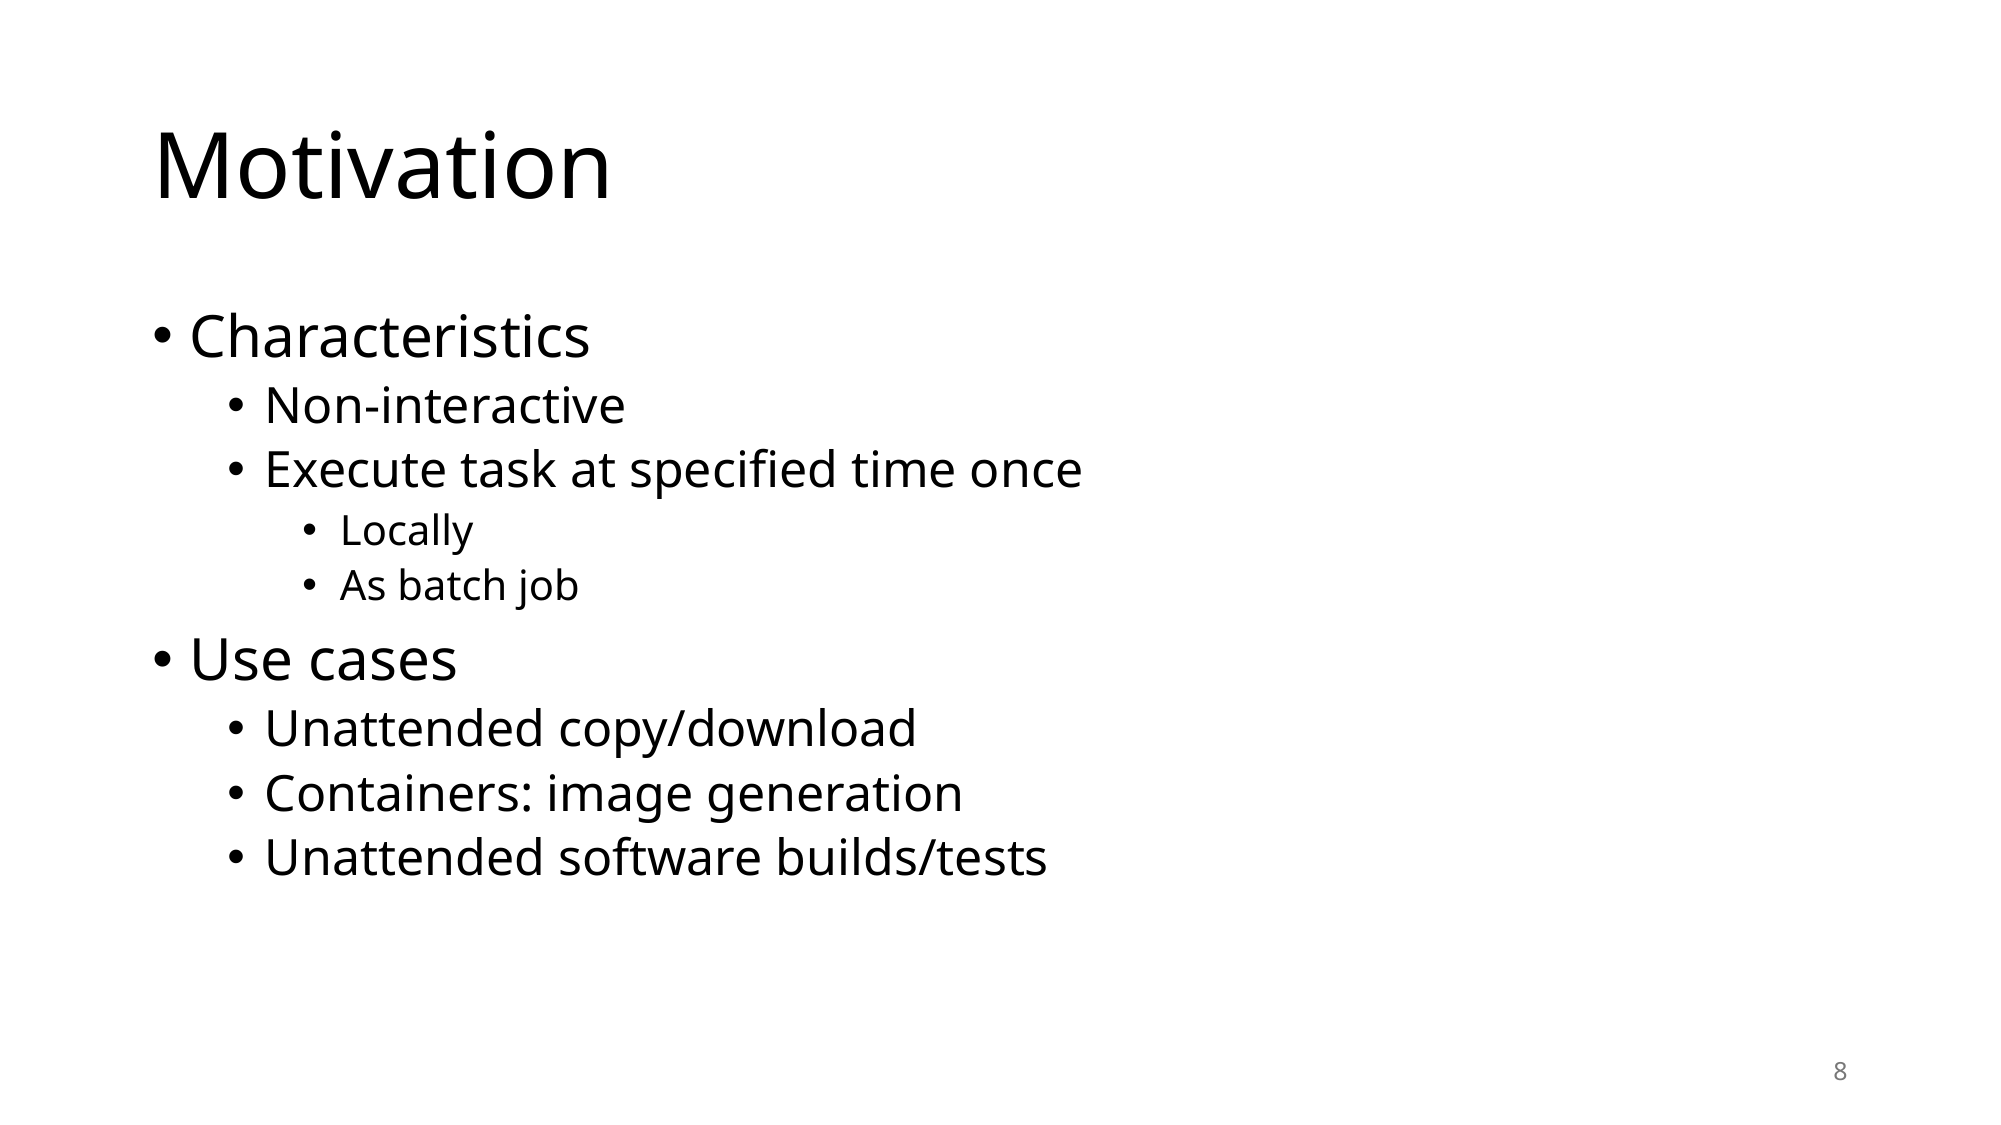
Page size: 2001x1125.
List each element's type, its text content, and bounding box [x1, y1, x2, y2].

title Motivation [137, 59, 1863, 278]
slide_number 8 [1412, 1042, 1863, 1103]
list Characteristics Non-interactive Execute task at specified time once Locally As batch job Use cases Unattended copy/download Containers: image generation Unattended software builds/tests [137, 299, 1863, 1014]
